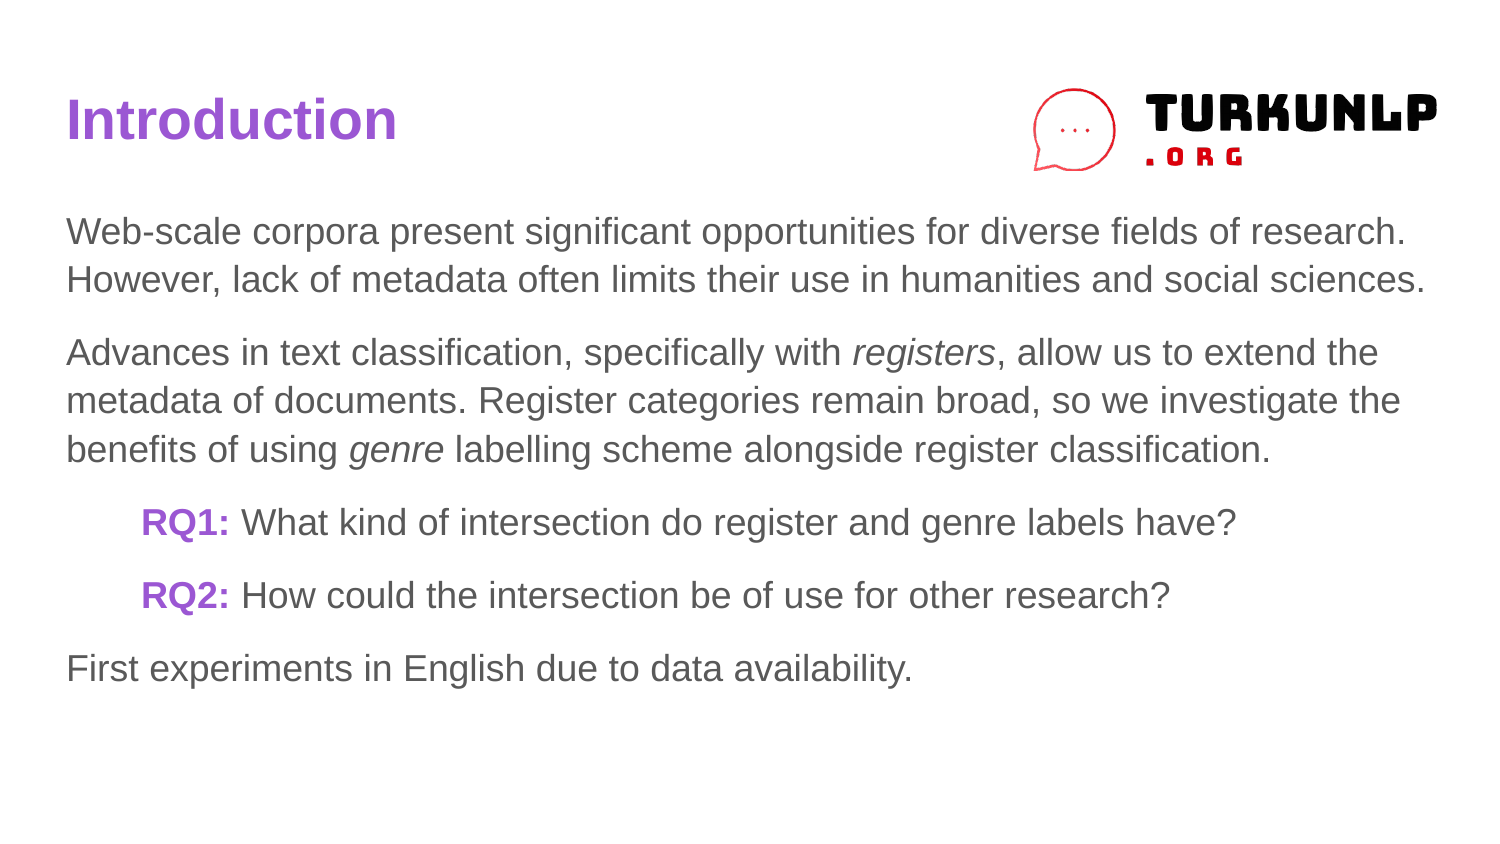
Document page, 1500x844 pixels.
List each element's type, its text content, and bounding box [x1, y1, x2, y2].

title Introduction [51, 72, 1013, 167]
picture [1017, 69, 1450, 171]
list Web-scale corpora present significant opportunities for diverse fields of research. However, lack of metadata often limits their use in humanities and social sciences. Advances in text classification, specifically with registers, allow us to extend the metadata of documents. Register categories remain broad, so we investigate the benefits of using genre labelling scheme alongside register classification. RQ1: What kind of intersection do register and genre labels have? RQ2: How could the intersection be of use for other research? First experiments in English due to data availability. [51, 189, 1449, 794]
